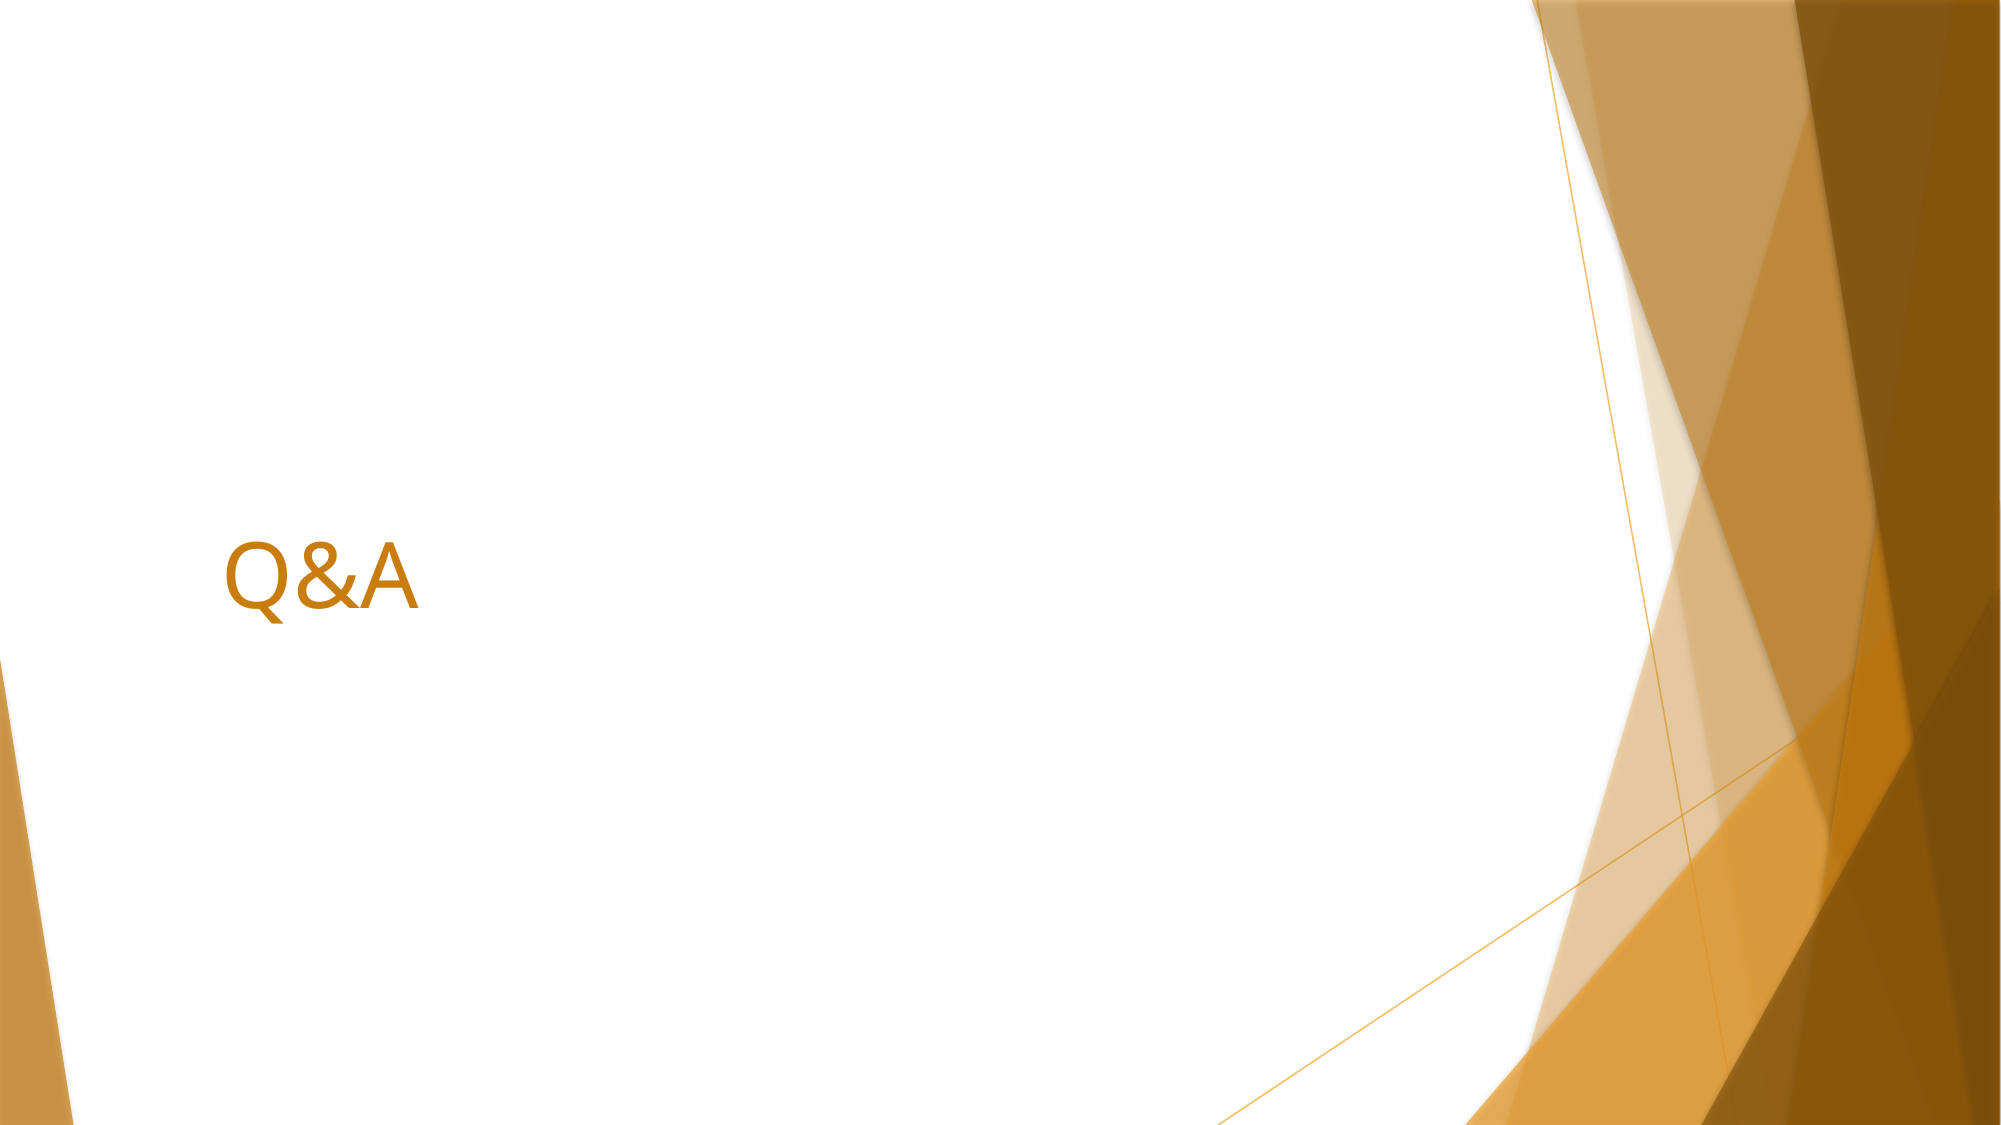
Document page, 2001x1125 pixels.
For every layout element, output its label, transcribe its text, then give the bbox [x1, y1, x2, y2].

title Q&A [206, 509, 1617, 726]
